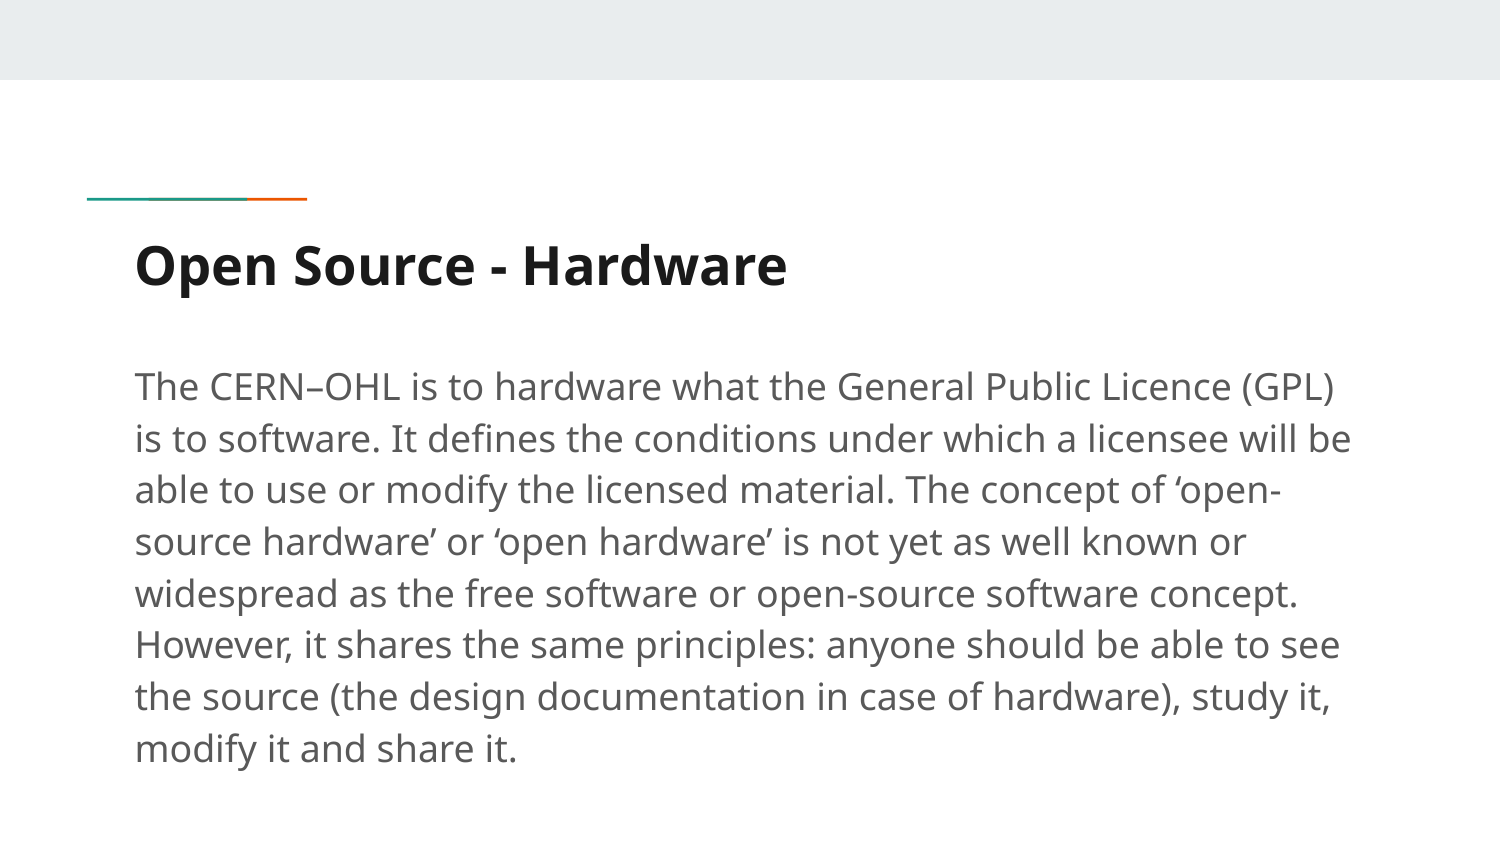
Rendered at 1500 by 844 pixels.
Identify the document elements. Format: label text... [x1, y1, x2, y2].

title Open Source - Hardware [119, 216, 1381, 305]
list The CERN–OHL is to hardware what the General Public Licence (GPL) is to software. It defines the conditions under which a licensee will be able to use or modify the licensed material. The concept of ‘open-source hardware’ or ‘open hardware’ is not yet as well known or widespread as the free software or open-source software concept. However, it shares the same principles: anyone should be able to see the source (the design documentation in case of hardware), study it, modify it and share it. [119, 341, 1381, 712]
